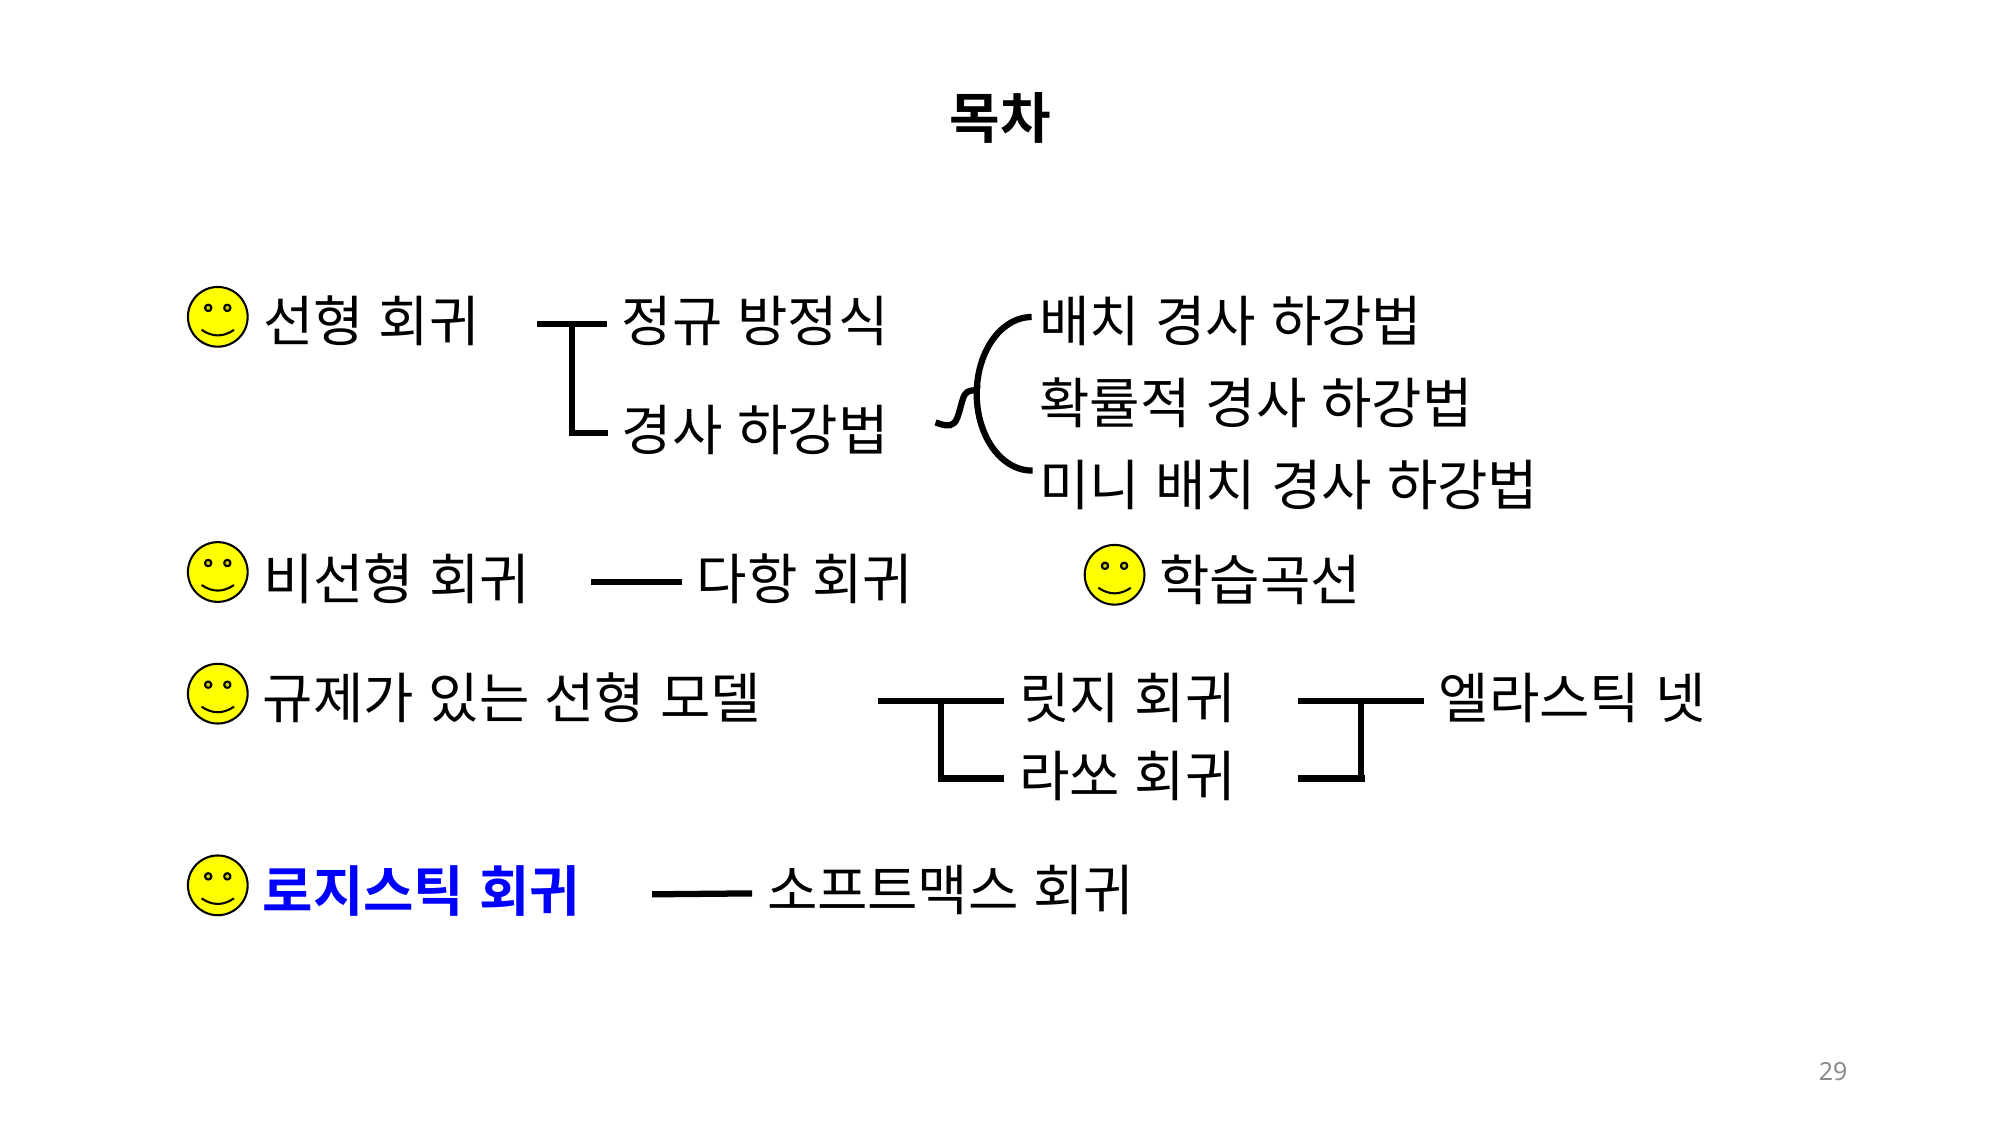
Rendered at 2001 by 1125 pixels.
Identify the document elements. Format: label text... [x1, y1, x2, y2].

title 목차 [729, 83, 1271, 159]
text_box [186, 285, 249, 348]
text_box [976, 316, 1033, 472]
text_box [186, 662, 249, 725]
text_box 확률적 경사 하강법 [1032, 368, 1632, 444]
text_box 라쏘 회귀 [1004, 741, 1299, 816]
text_box 정규 방정식 [606, 286, 955, 362]
list 선형 회귀 [248, 287, 538, 362]
text_box [186, 854, 249, 917]
text_box 소프트맥스 회귀 [752, 856, 1383, 931]
text_box 미니 배치 경사 하강법 [1024, 450, 1698, 526]
text_box 로지스틱 회귀 [247, 857, 652, 932]
text_box 배치 경사 하강법 [1024, 286, 1550, 362]
text_box 엘라스틱 넷 [1424, 663, 1812, 739]
text_box [186, 541, 249, 603]
text_box 규제가 있는 선형 모델 [247, 663, 879, 739]
text_box 다항 회귀 [681, 544, 1076, 620]
text_box 릿지 회귀 [1004, 663, 1299, 739]
text_box 경사 하강법 [606, 396, 955, 471]
slide_number 29 [1412, 1042, 1863, 1103]
text_box [935, 388, 979, 427]
text_box 비선형 회귀 [248, 544, 591, 620]
text_box [1083, 543, 1146, 606]
text_box 학습곡선 [1144, 546, 1538, 621]
